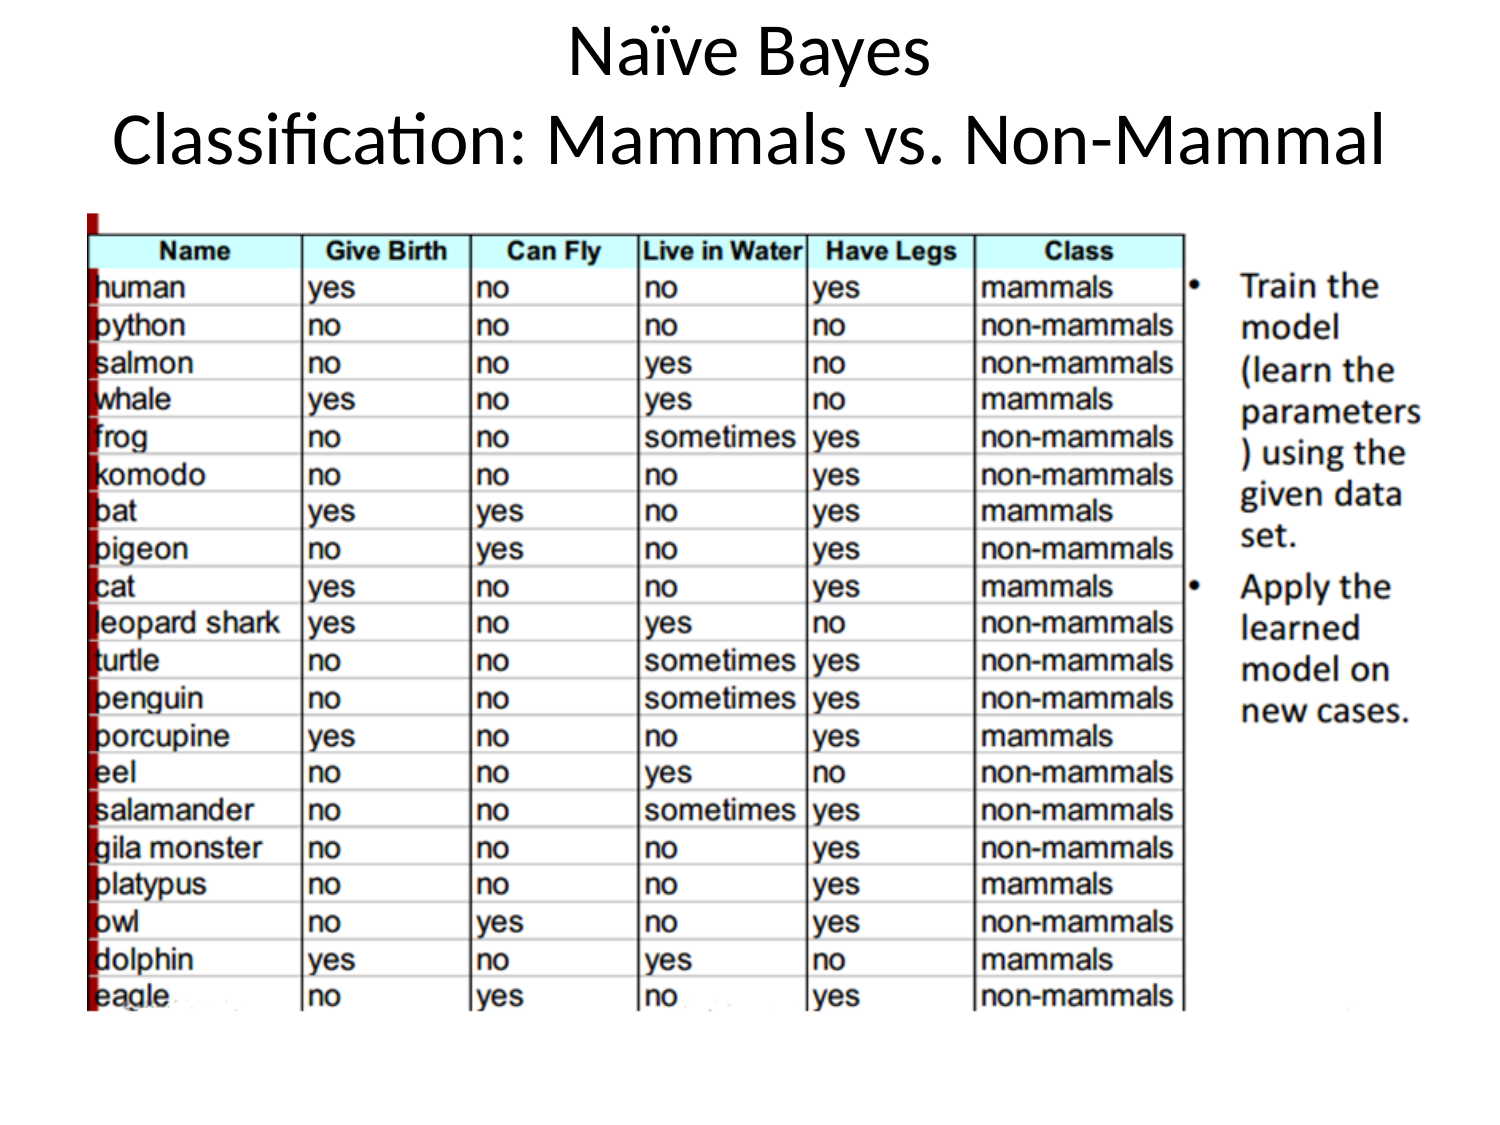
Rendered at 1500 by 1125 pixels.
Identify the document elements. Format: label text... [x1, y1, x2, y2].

title Naïve Bayes Classification: Mammals vs. Non-Mammal [75, 12, 1425, 168]
picture [87, 212, 1426, 1013]
